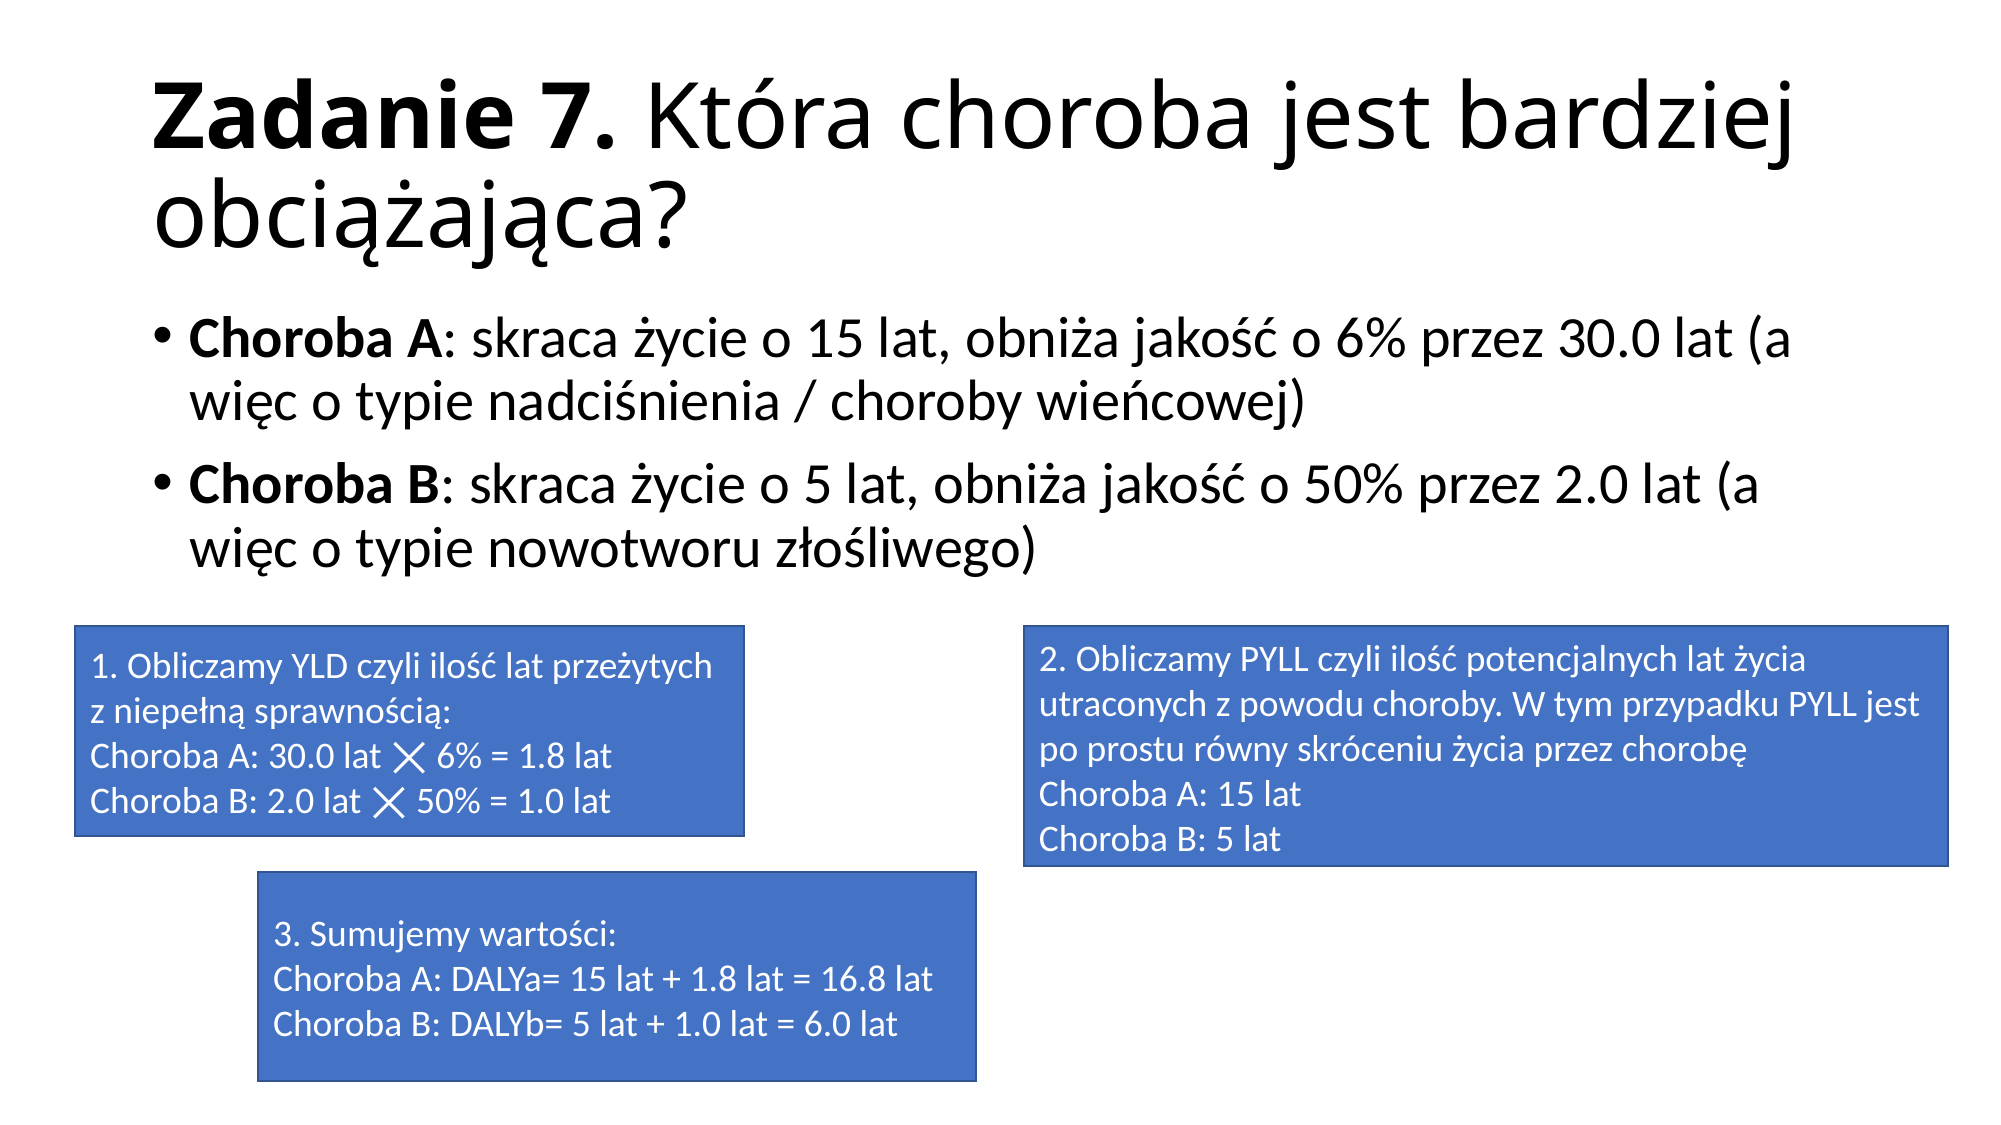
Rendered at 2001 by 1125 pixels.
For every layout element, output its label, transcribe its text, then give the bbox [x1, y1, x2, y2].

text_box 1. Obliczamy YLD czyli ilość lat przeżytych z niepełną sprawnością: Choroba A: 30.0 lat ⨉ 6% = 1.8 lat Choroba B: 2.0 lat ⨉ 50% = 1.0 lat [74, 625, 745, 837]
title Zadanie 7. Która choroba jest bardziej obciążająca? [137, 59, 1863, 278]
text_box 2. Obliczamy PYLL czyli ilość potencjalnych lat życia utraconych z powodu choroby. W tym przypadku PYLL jest po prostu równy skróceniu życia przez chorobę Choroba A: 15 lat Choroba B: 5 lat [1023, 625, 1949, 867]
text_box 3. Sumujemy wartości: Choroba A: DALYa= 15 lat + 1.8 lat = 16.8 lat Choroba B: DALYb= 5 lat + 1.0 lat = 6.0 lat [257, 871, 977, 1082]
list Choroba A: skraca życie o 15 lat, obniża jakość o 6% przez 30.0 lat (a więc o typie nadciśnienia / choroby wieńcowej) Choroba B: skraca życie o 5 lat, obniża jakość o 50% przez 2.0 lat (a więc o typie nowotworu złośliwego) [137, 299, 1863, 1014]
